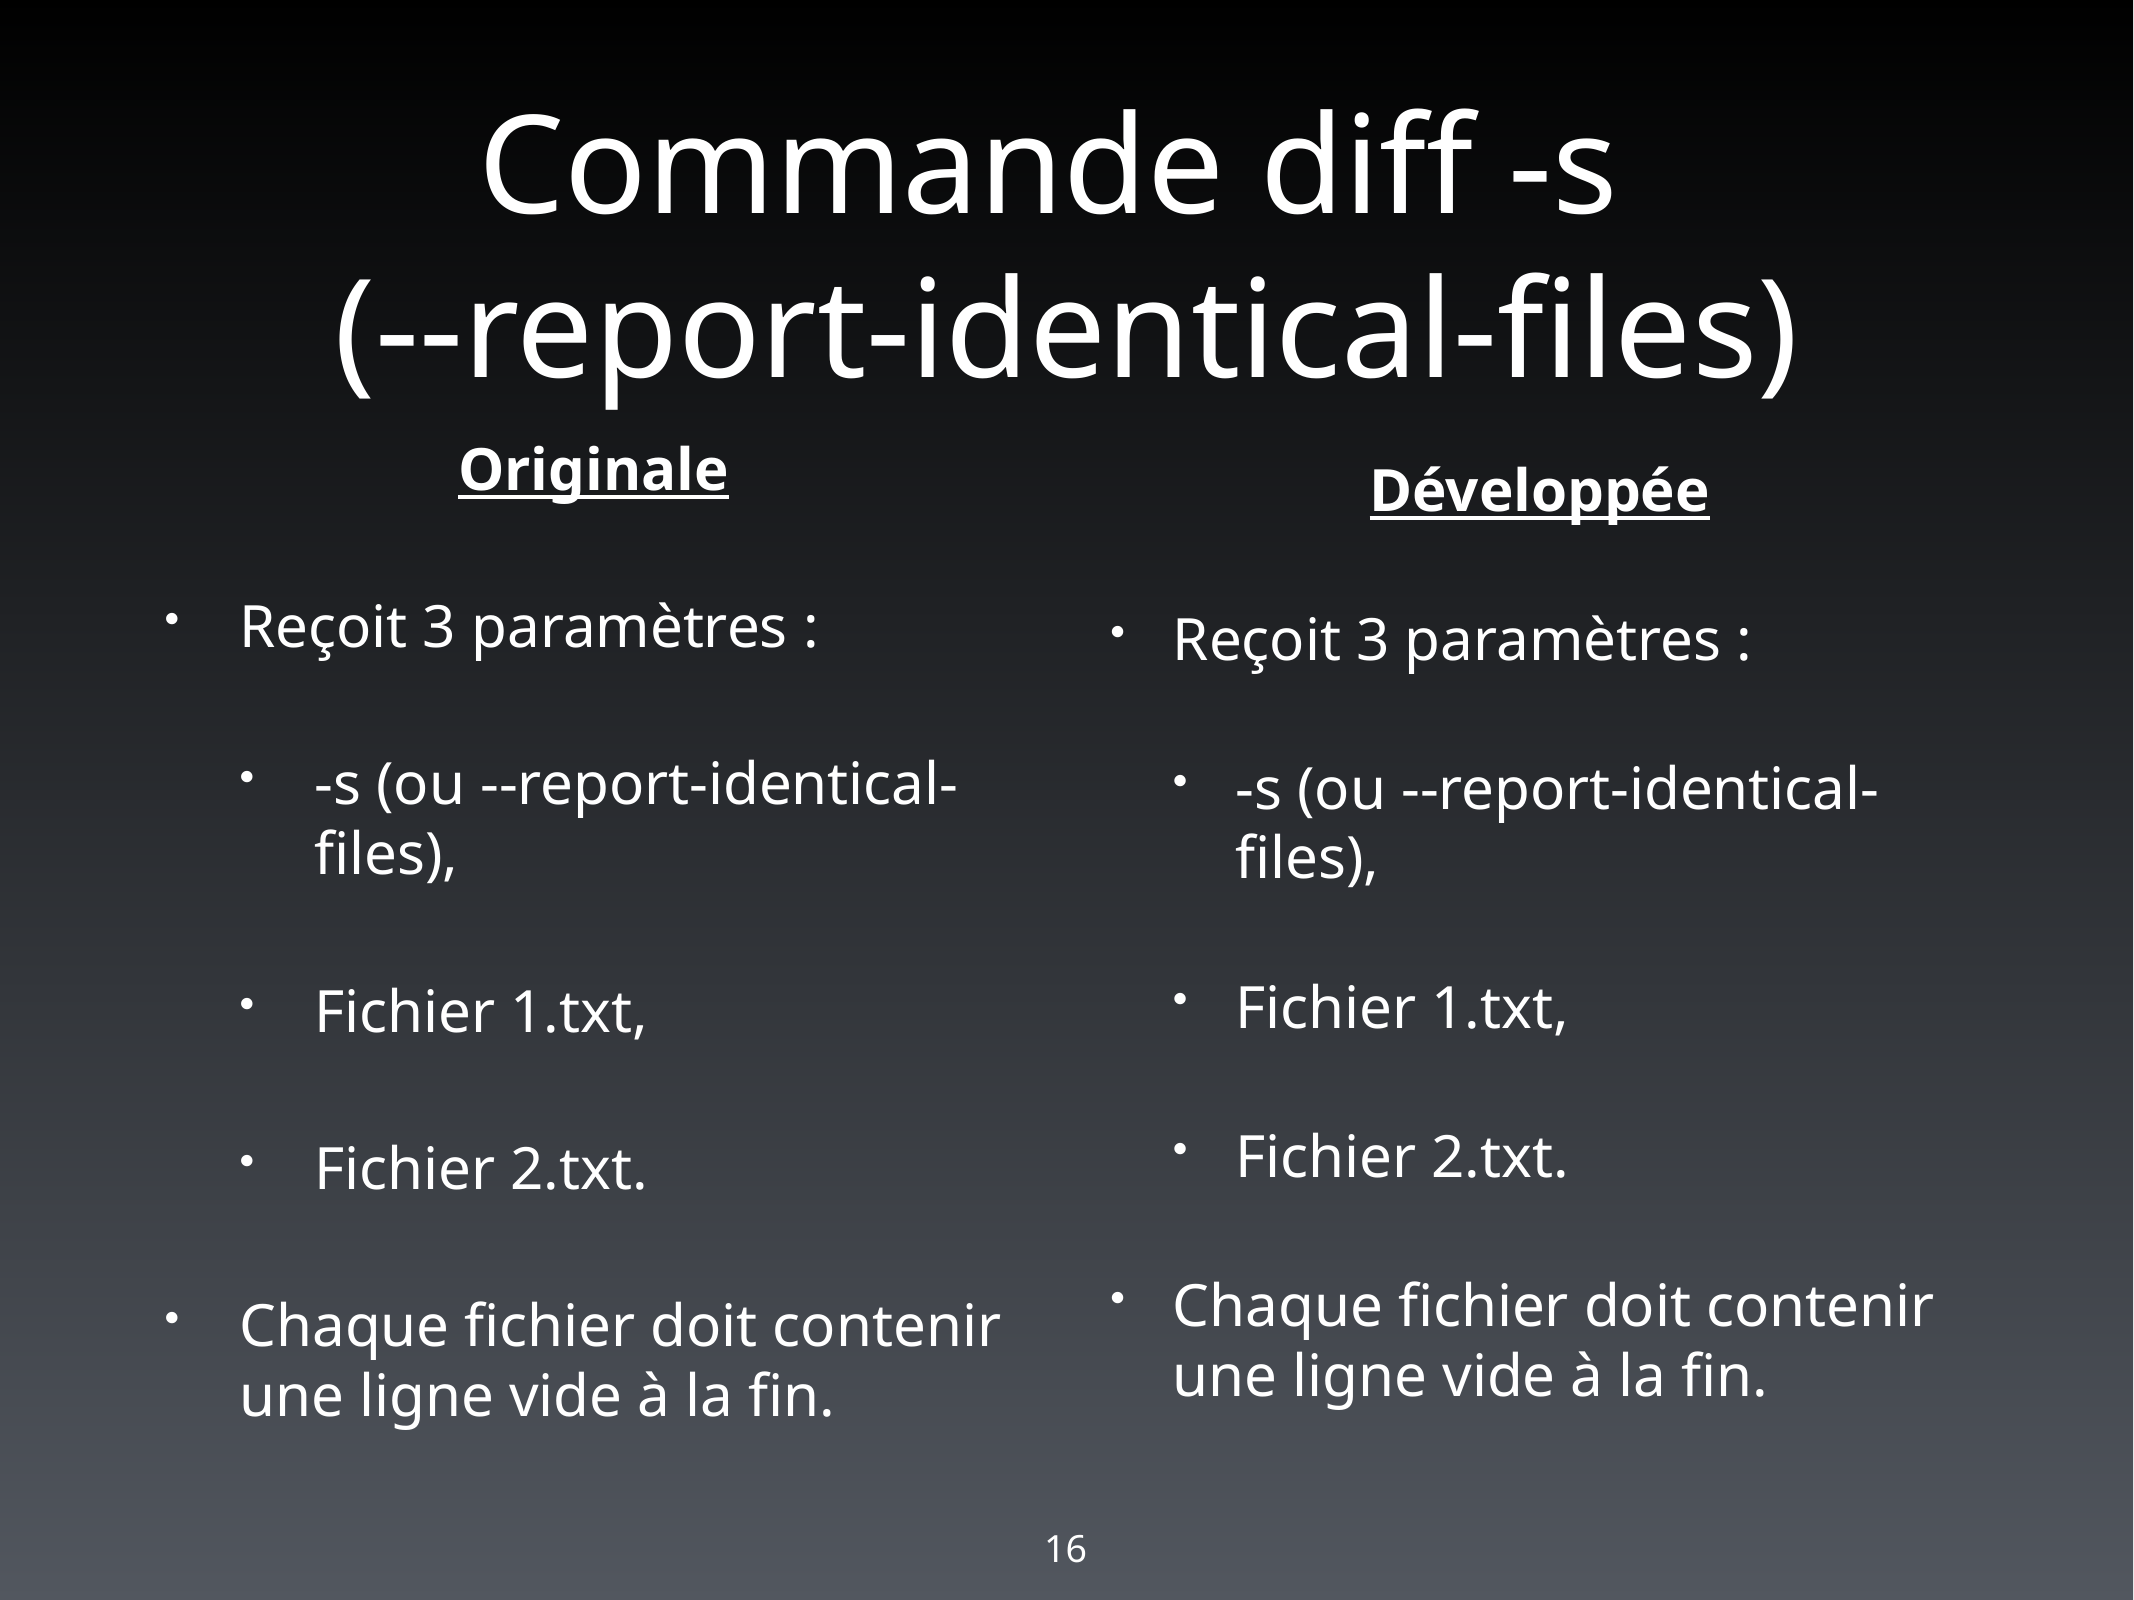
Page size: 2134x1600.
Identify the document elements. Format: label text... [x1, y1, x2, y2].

text_box Développée Reçoit 3 paramètres : -s (ou --report-identical-files), Fichier 1.txt, Fichier 2.txt. Chaque fichier doit contenir une ligne vide à la fin. [1102, 414, 1978, 1446]
list Originale Reçoit 3 paramètres : -s (ou --report-identical-files), Fichier 1.txt, Fichier 2.txt. Chaque fichier doit contenir une ligne vide à la fin. [155, 414, 1032, 1447]
title Commande diff -s (--report-identical-files) [155, 66, 1978, 416]
slide_number 16 [1034, 1516, 1097, 1580]
